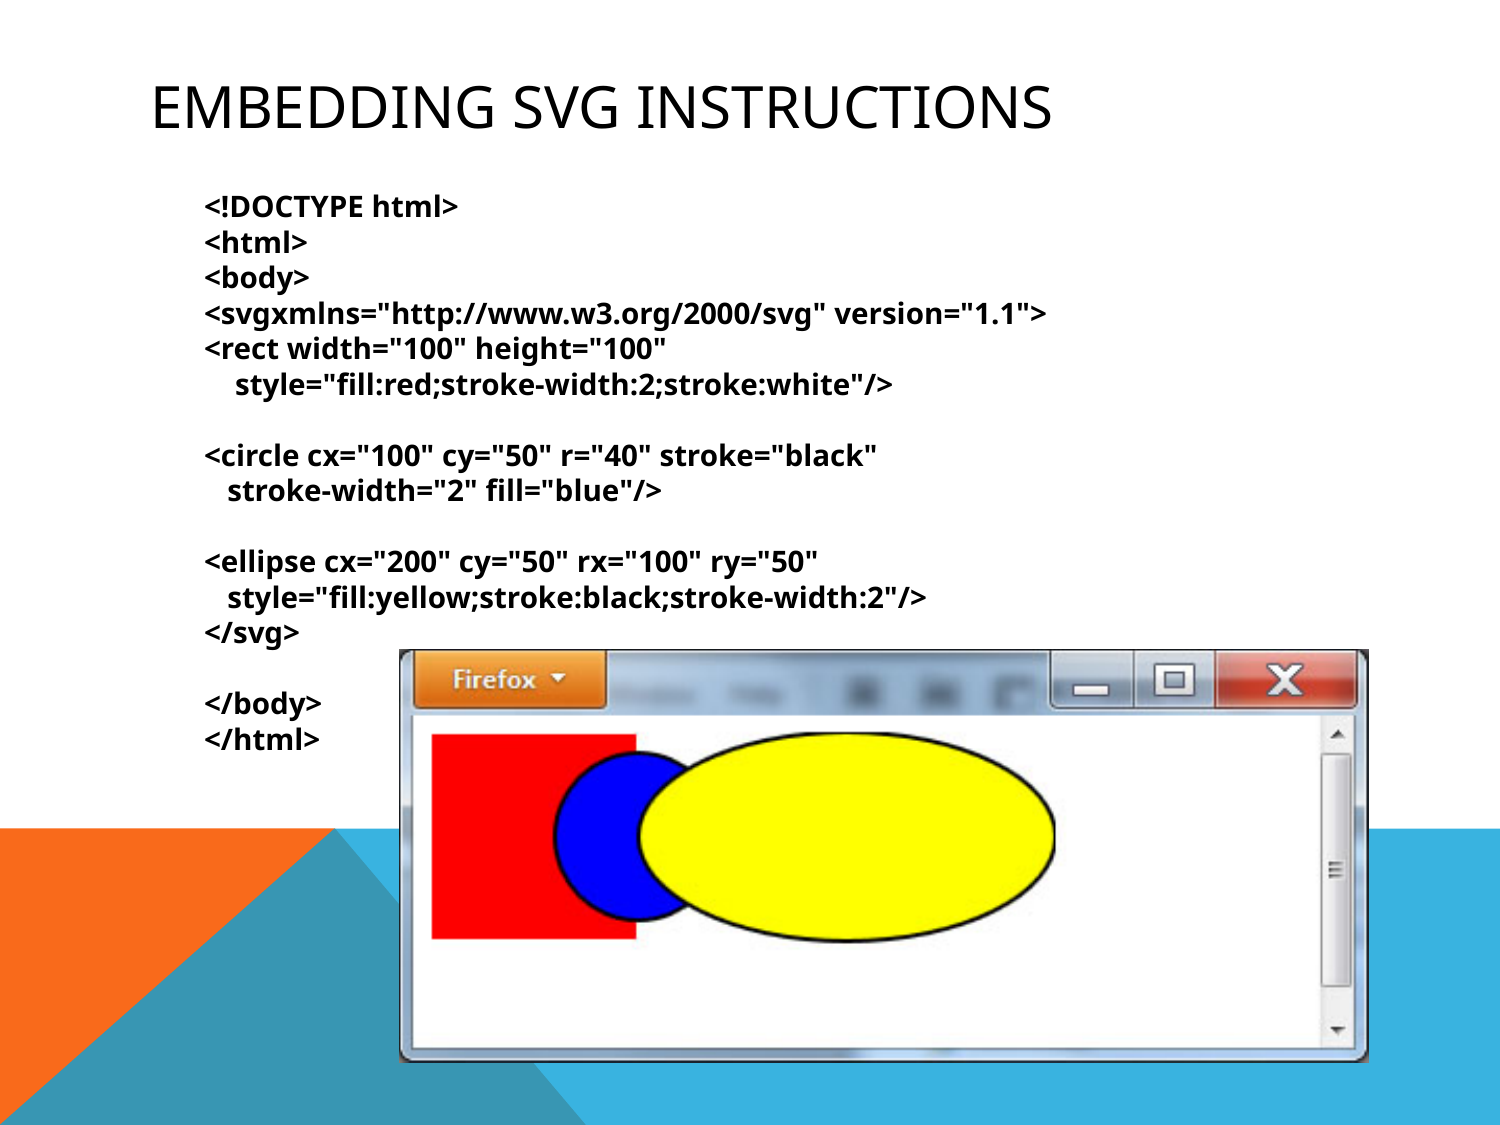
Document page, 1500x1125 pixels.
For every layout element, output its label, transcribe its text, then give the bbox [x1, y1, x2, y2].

list <!DOCTYPE html> <html> <body> <svgxmlns="http://www.w3.org/2000/svg" version="1.1"> <rect width="100" height="100" style="fill:red;stroke-width:2;stroke:white"/> <circle cx="100" cy="50" r="40" stroke="black" stroke-width="2" fill="blue"/> <ellipse cx="200" cy="50" rx="100" ry="50" style="fill:yellow;stroke:black;stroke-width:2"/> </svg> </body> </html> [135, 180, 1369, 768]
title Embedding svg instructions [135, 60, 1369, 150]
picture [399, 649, 1369, 1063]
